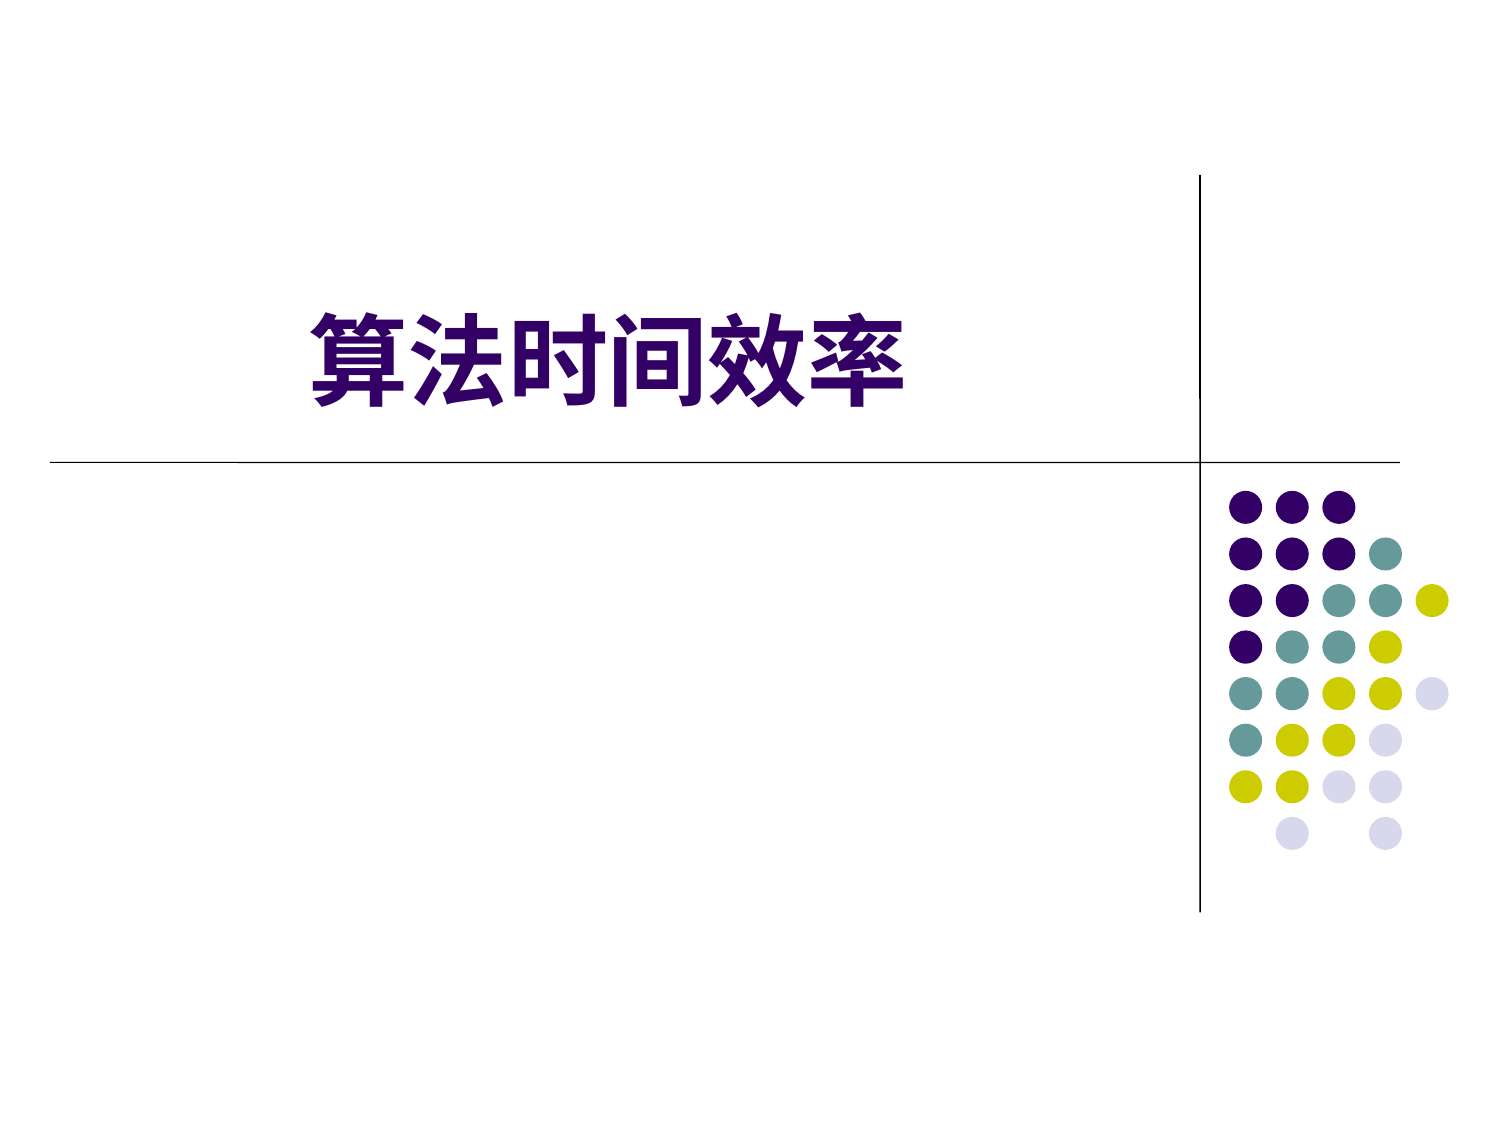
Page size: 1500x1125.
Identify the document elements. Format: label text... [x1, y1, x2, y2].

title 算法时间效率 [51, 76, 1165, 427]
